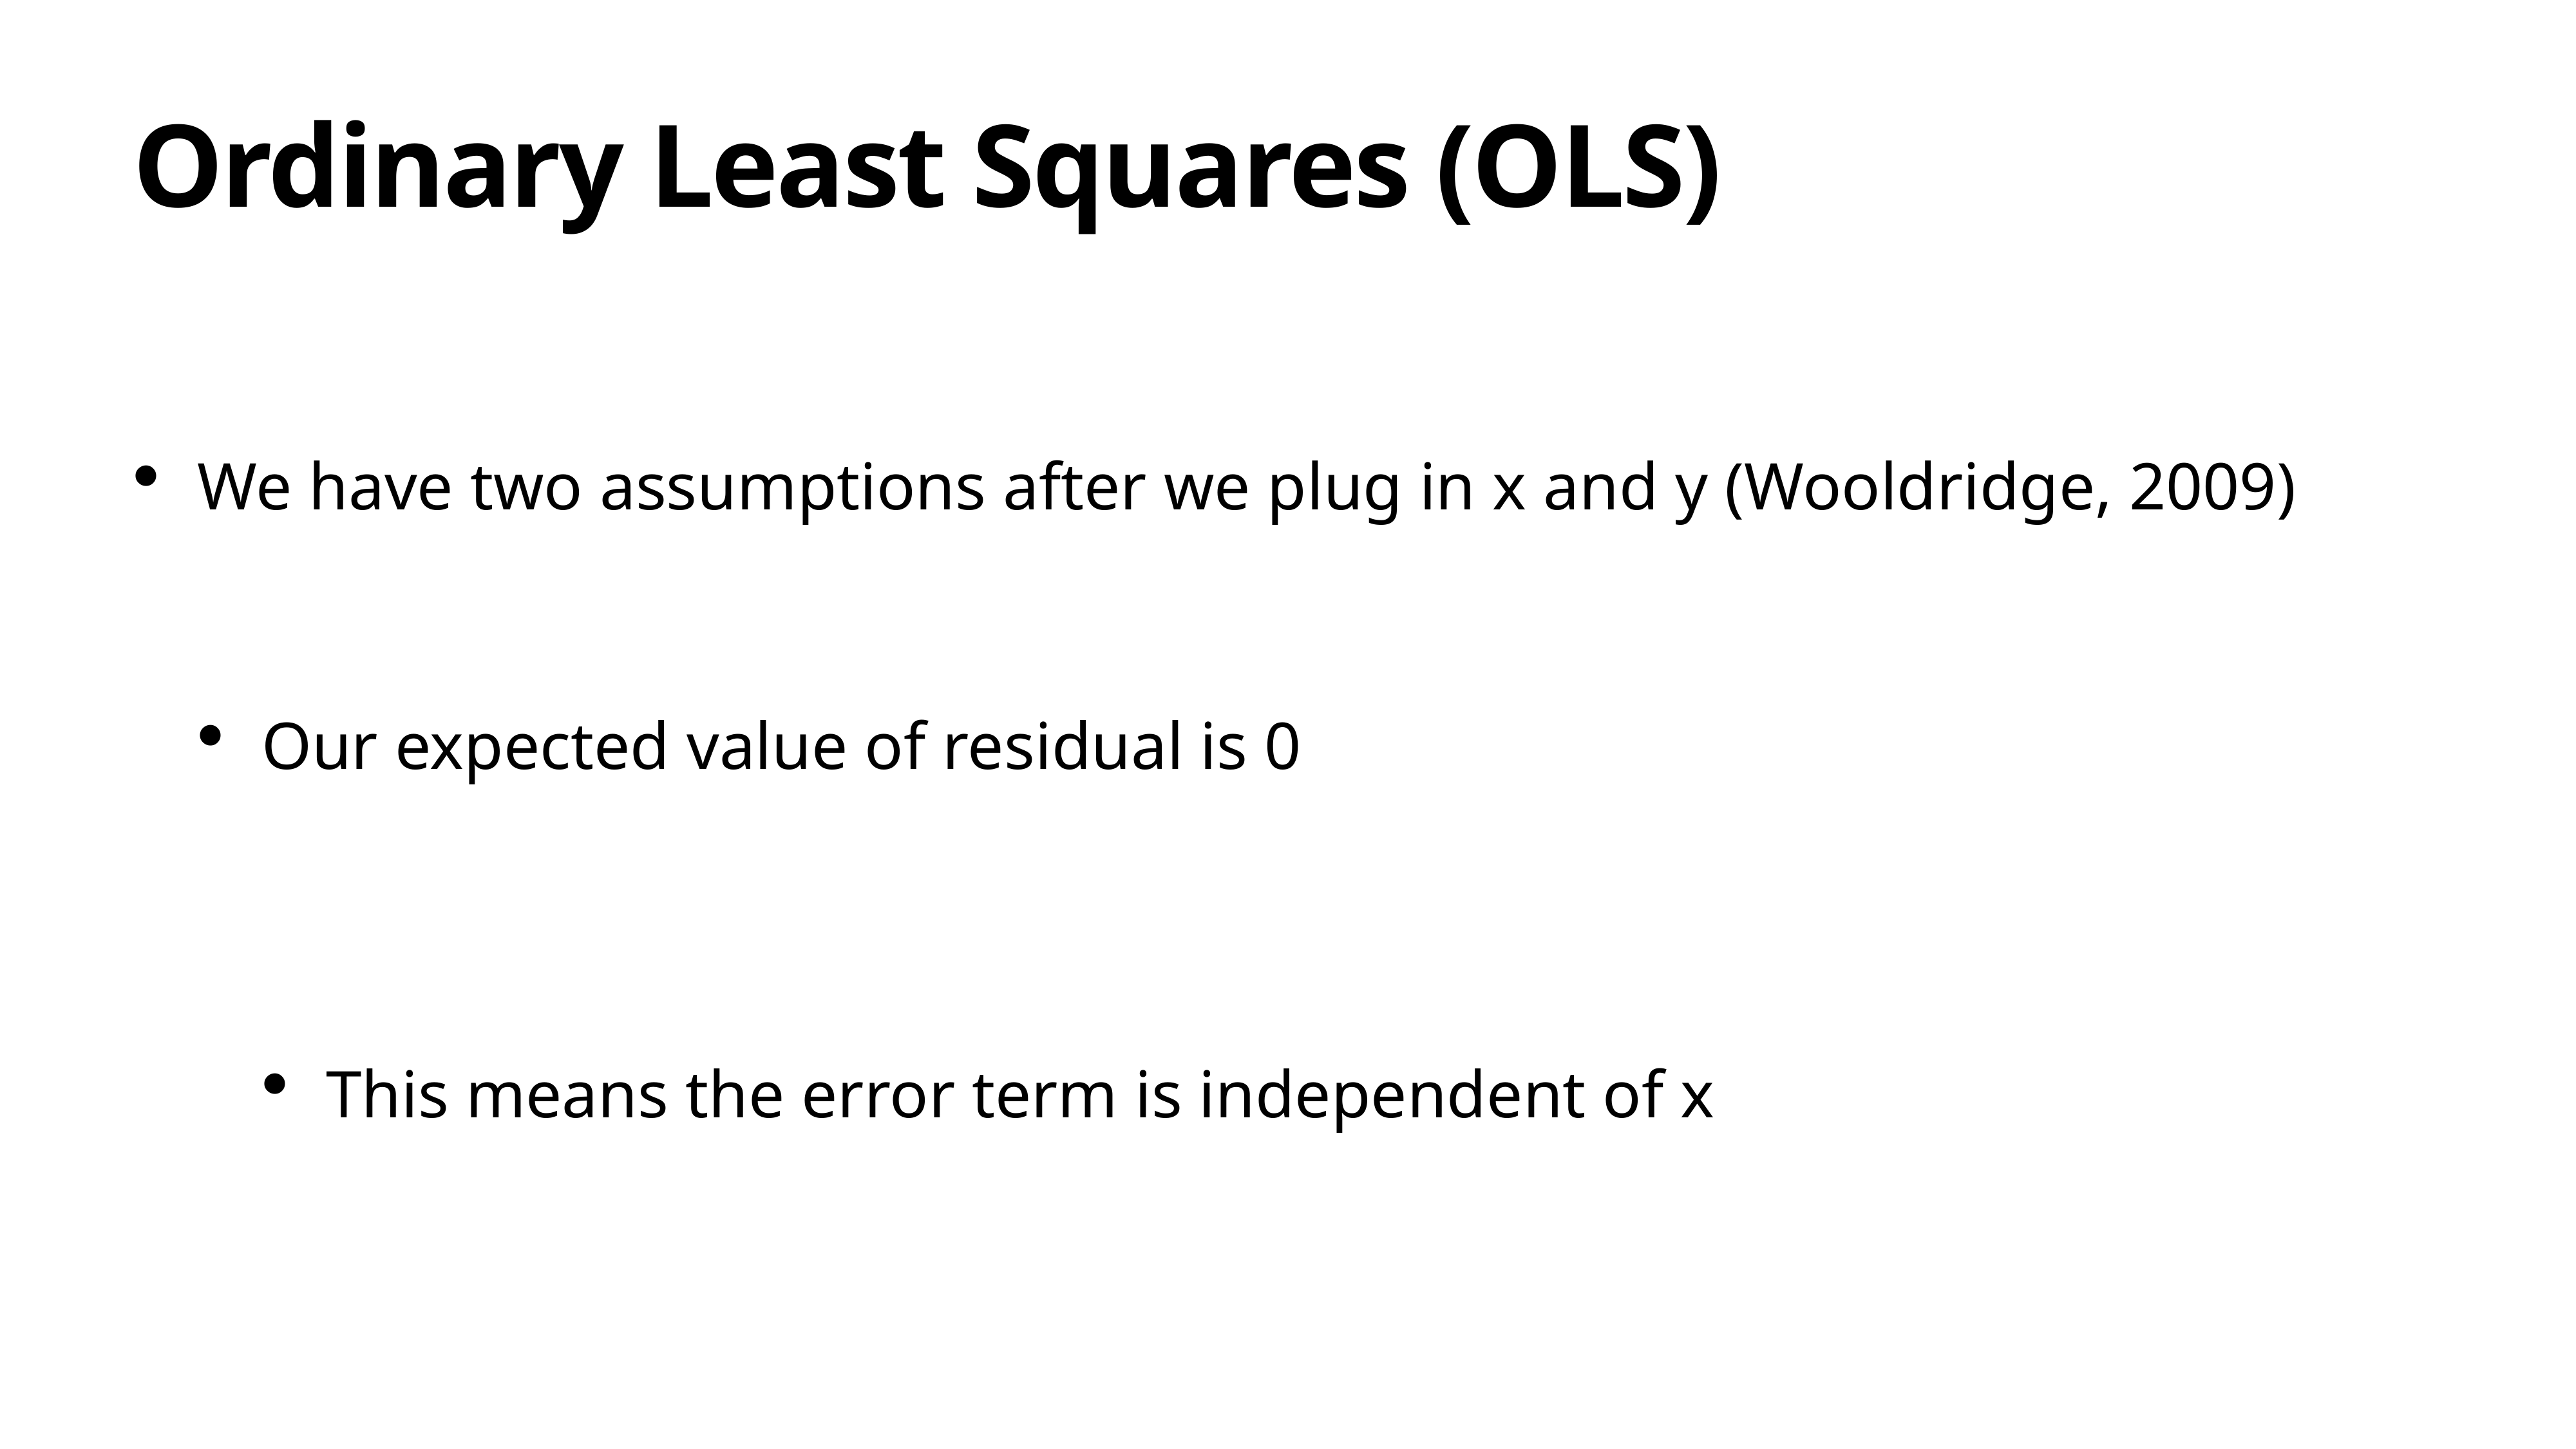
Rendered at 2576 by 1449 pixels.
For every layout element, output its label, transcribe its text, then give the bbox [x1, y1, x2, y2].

list We have two assumptions after we plug in x and y (Wooldridge, 2009) Our expected value of residual is 0 This means the error term is independent of x [127, 448, 2449, 1321]
title Ordinary Least Squares (OLS) [127, 113, 2449, 266]
